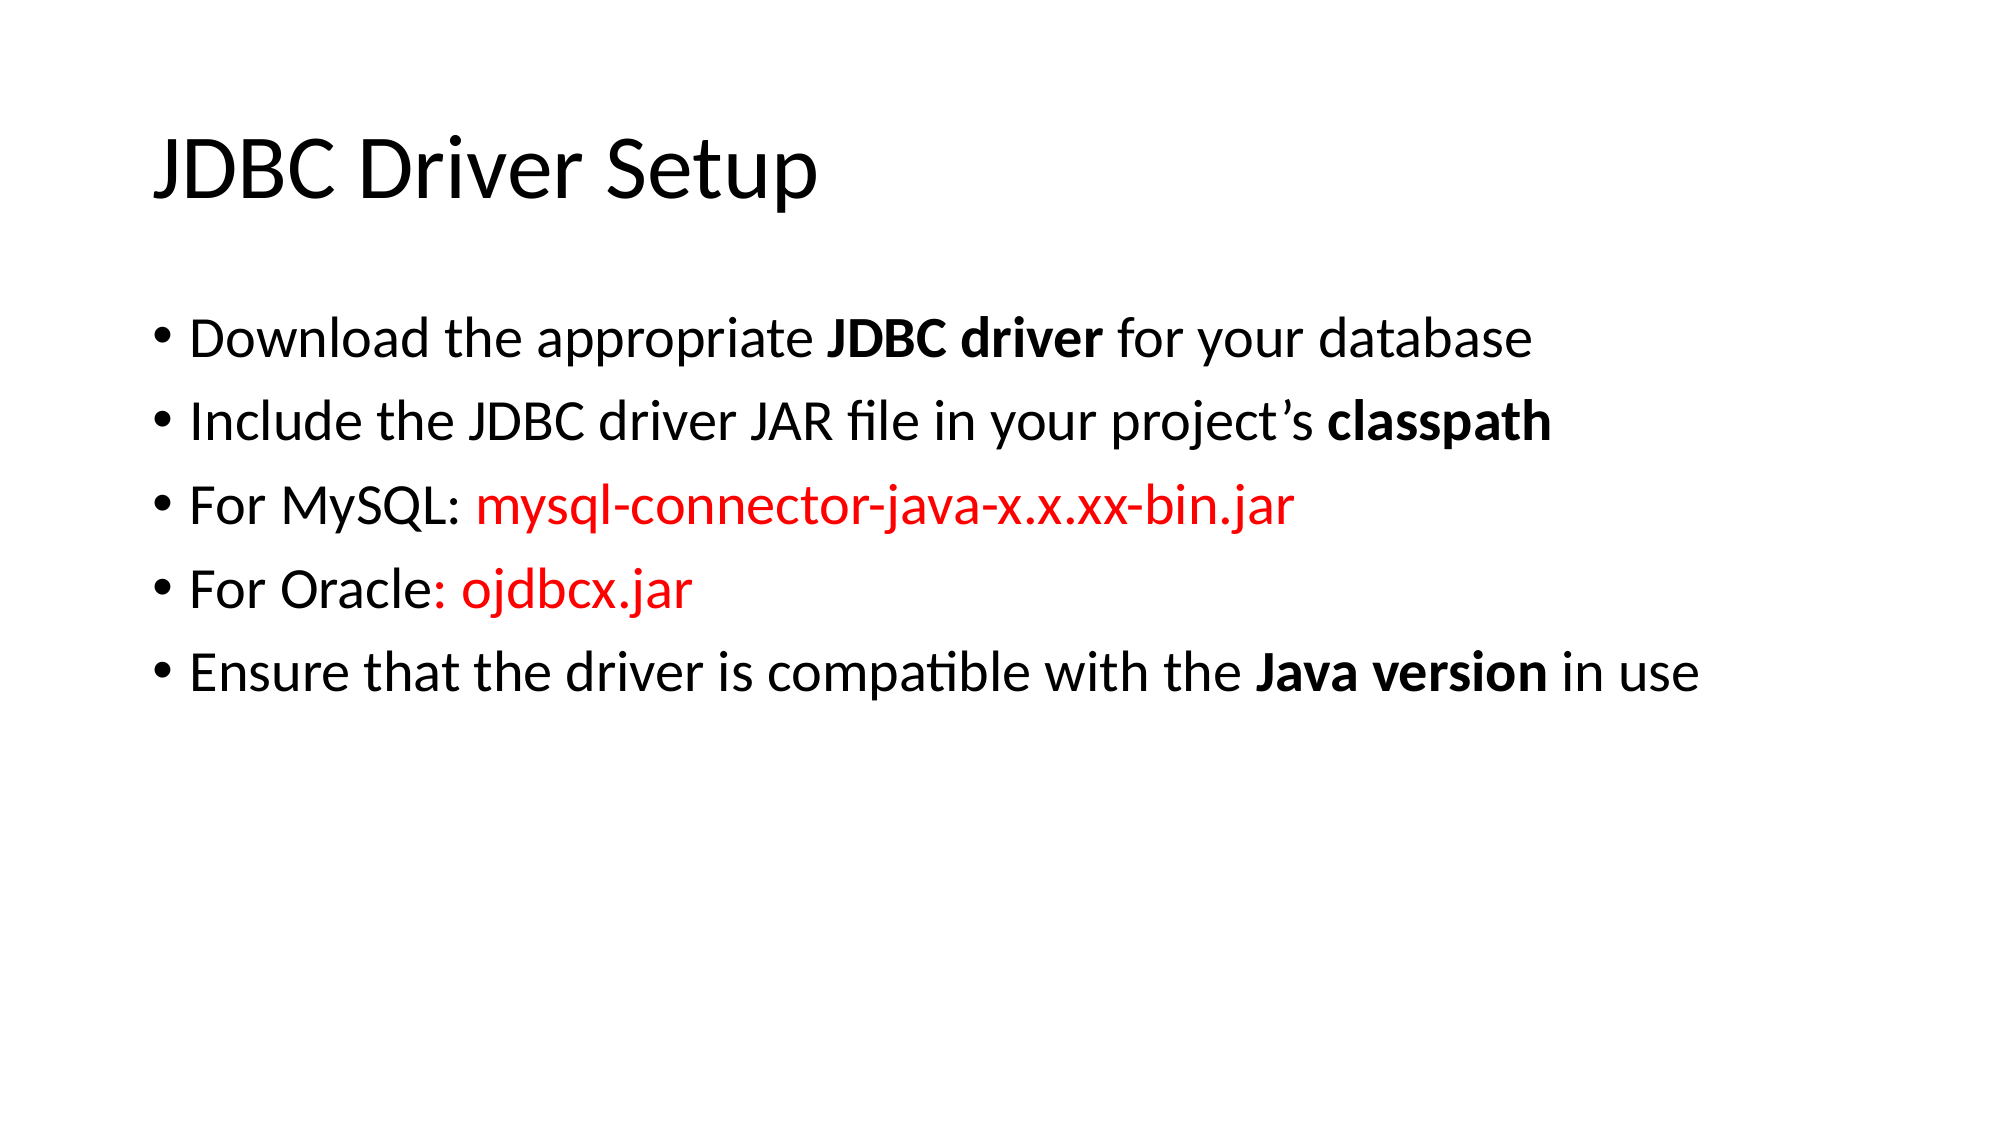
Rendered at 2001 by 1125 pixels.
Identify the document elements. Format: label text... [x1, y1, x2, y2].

list Download the appropriate JDBC driver for your database Include the JDBC driver JAR file in your project’s classpath For MySQL: mysql-connector-java-x.x.xx-bin.jar For Oracle: ojdbcx.jar Ensure that the driver is compatible with the Java version in use [137, 299, 1863, 1014]
title JDBC Driver Setup [137, 59, 1863, 278]
